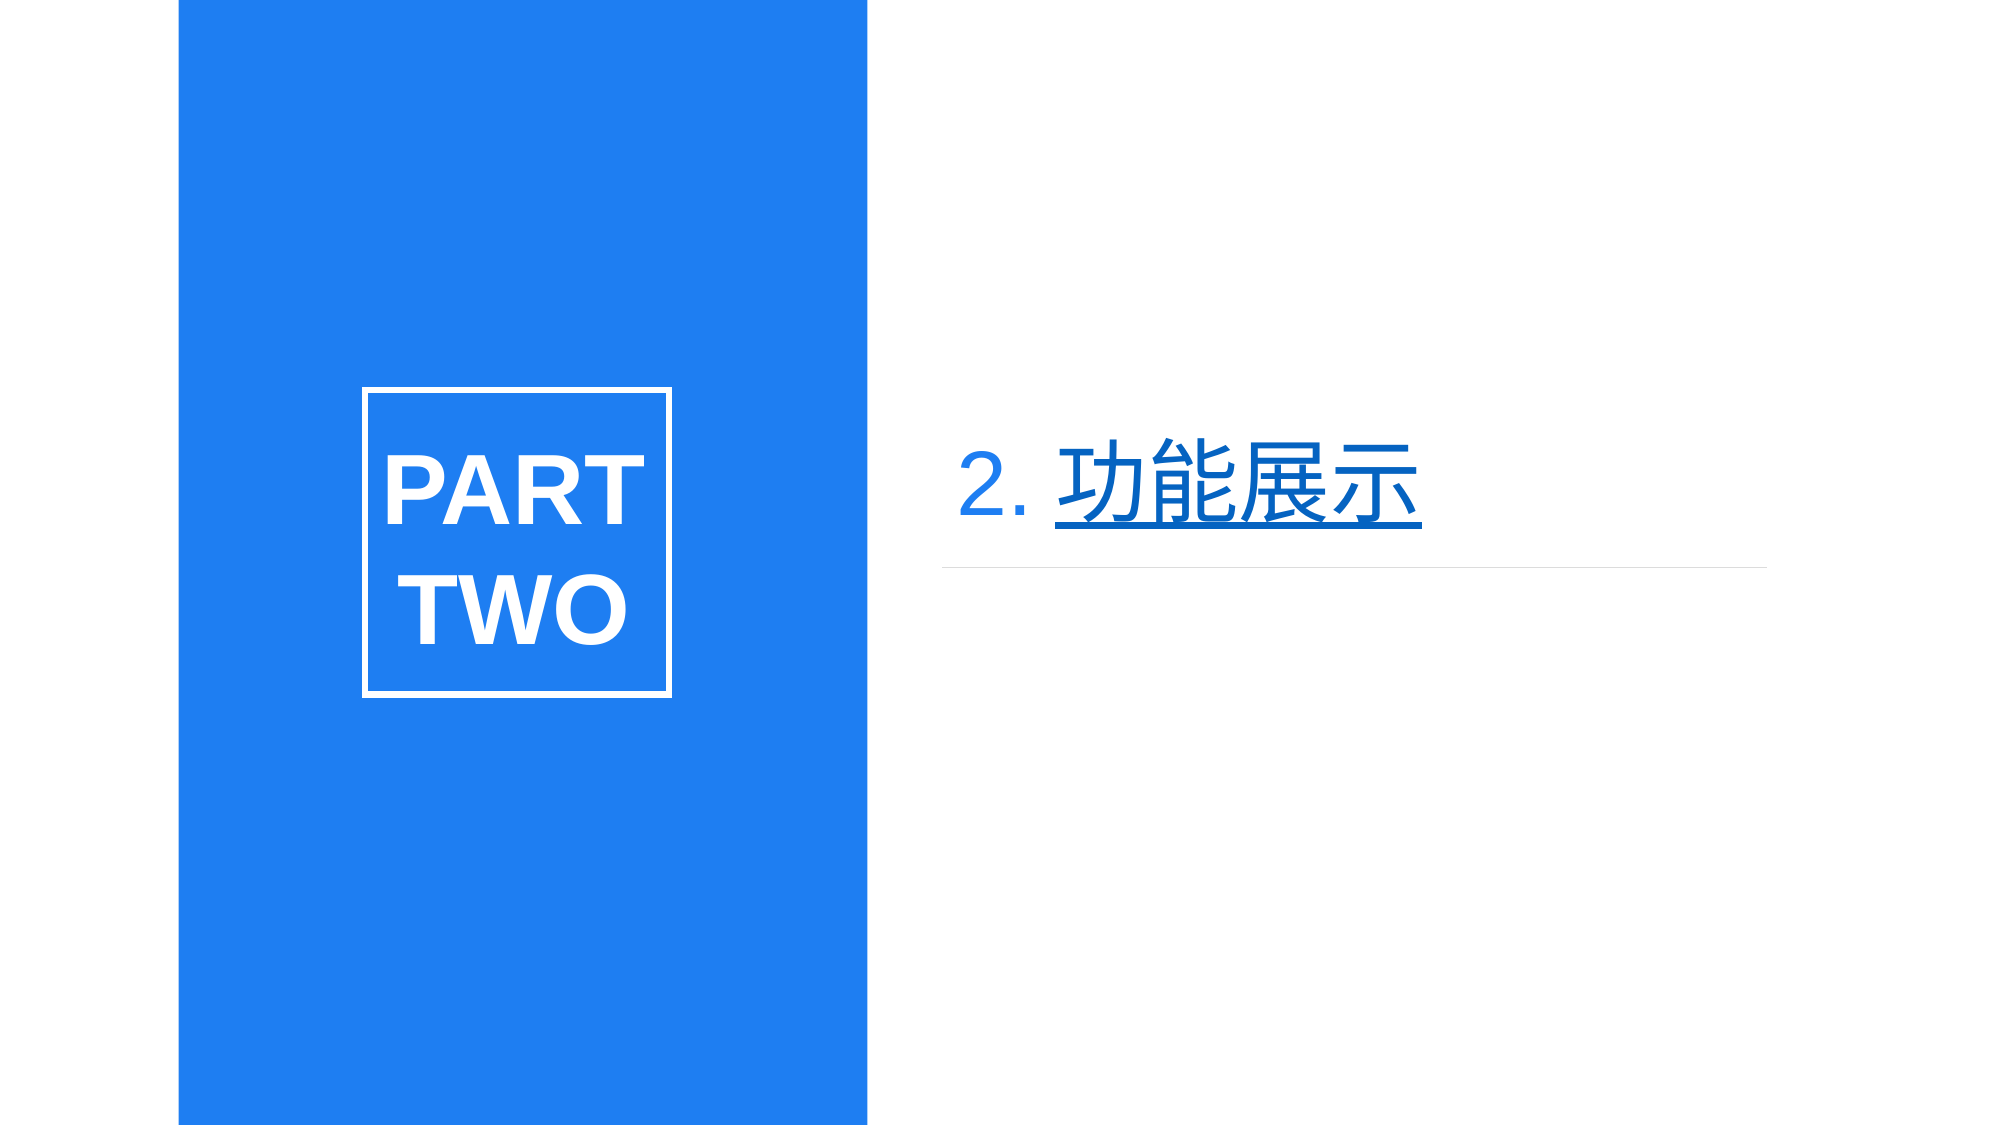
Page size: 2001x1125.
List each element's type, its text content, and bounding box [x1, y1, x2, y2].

title 2.功能展示 [942, 383, 1768, 552]
text_box PART TWO [363, 415, 664, 674]
